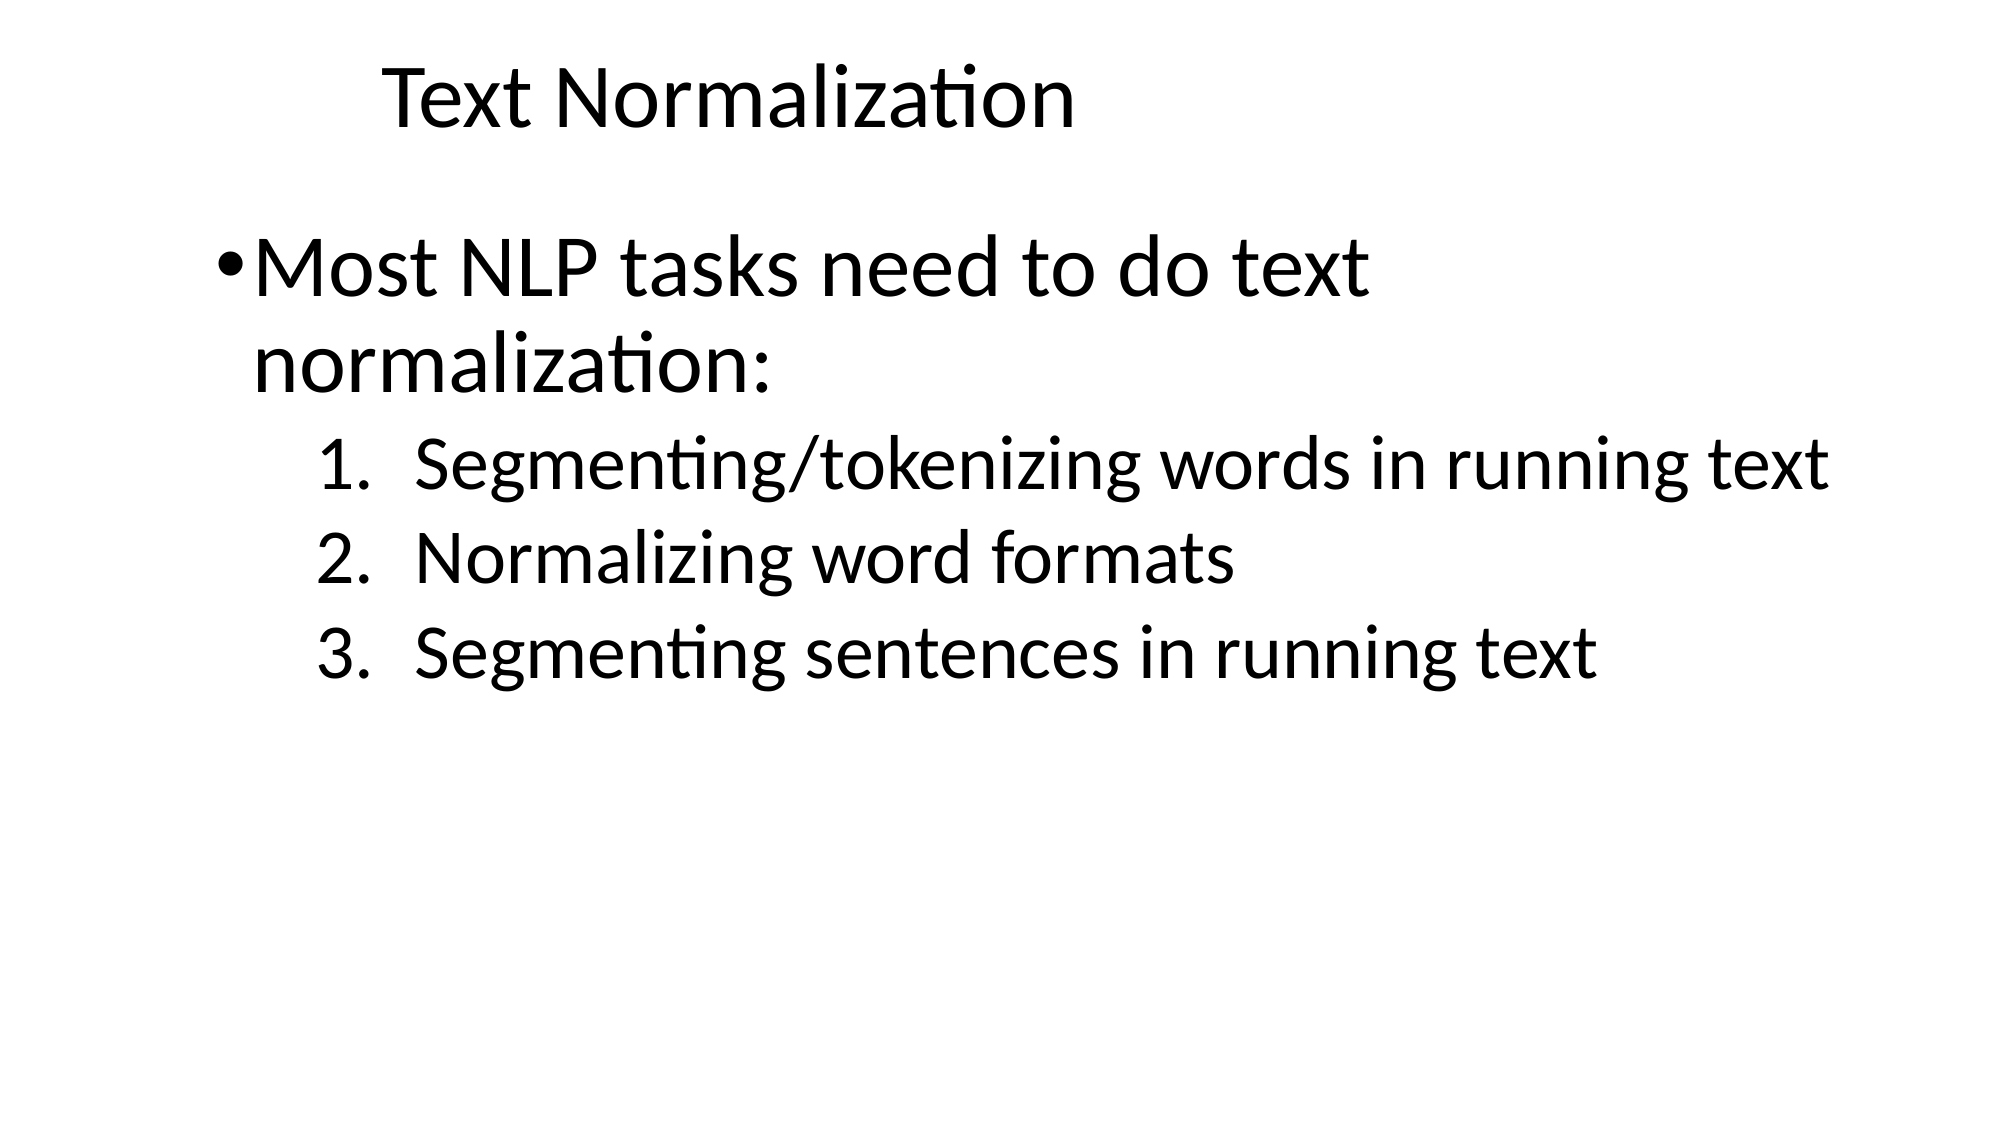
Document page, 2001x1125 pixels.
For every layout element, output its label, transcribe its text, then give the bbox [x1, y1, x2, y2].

title Text Normalization [366, 3, 2000, 192]
list Most NLP tasks need to do text normalization: Segmenting/tokenizing words in running text Normalizing word formats Segmenting sentences in running text [200, 212, 1900, 963]
